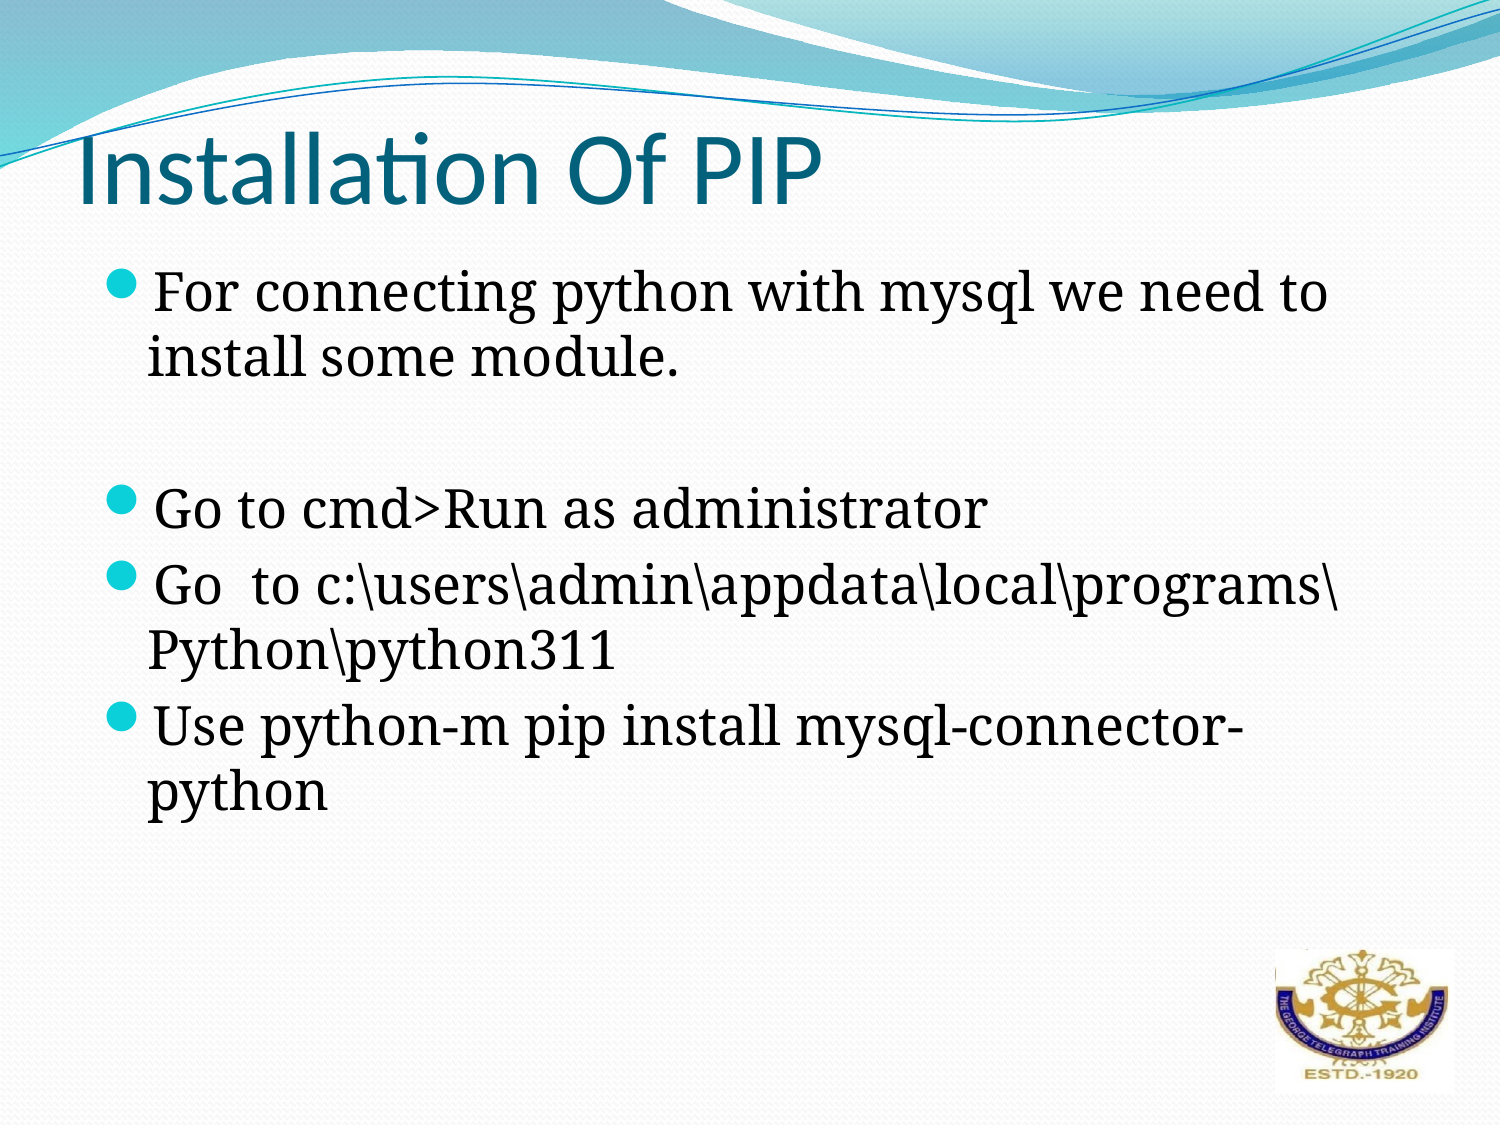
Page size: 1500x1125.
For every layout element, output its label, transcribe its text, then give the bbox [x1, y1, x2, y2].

title Installation Of PIP [75, 37, 1425, 225]
picture [1274, 949, 1454, 1094]
list For connecting python with mysql we need to install some module. Go to cmd>Run as administrator Go to c:\users\admin\appdata\local\programs\Python\python311 Use python-m pip install mysql-connector-python [87, 249, 1438, 993]
